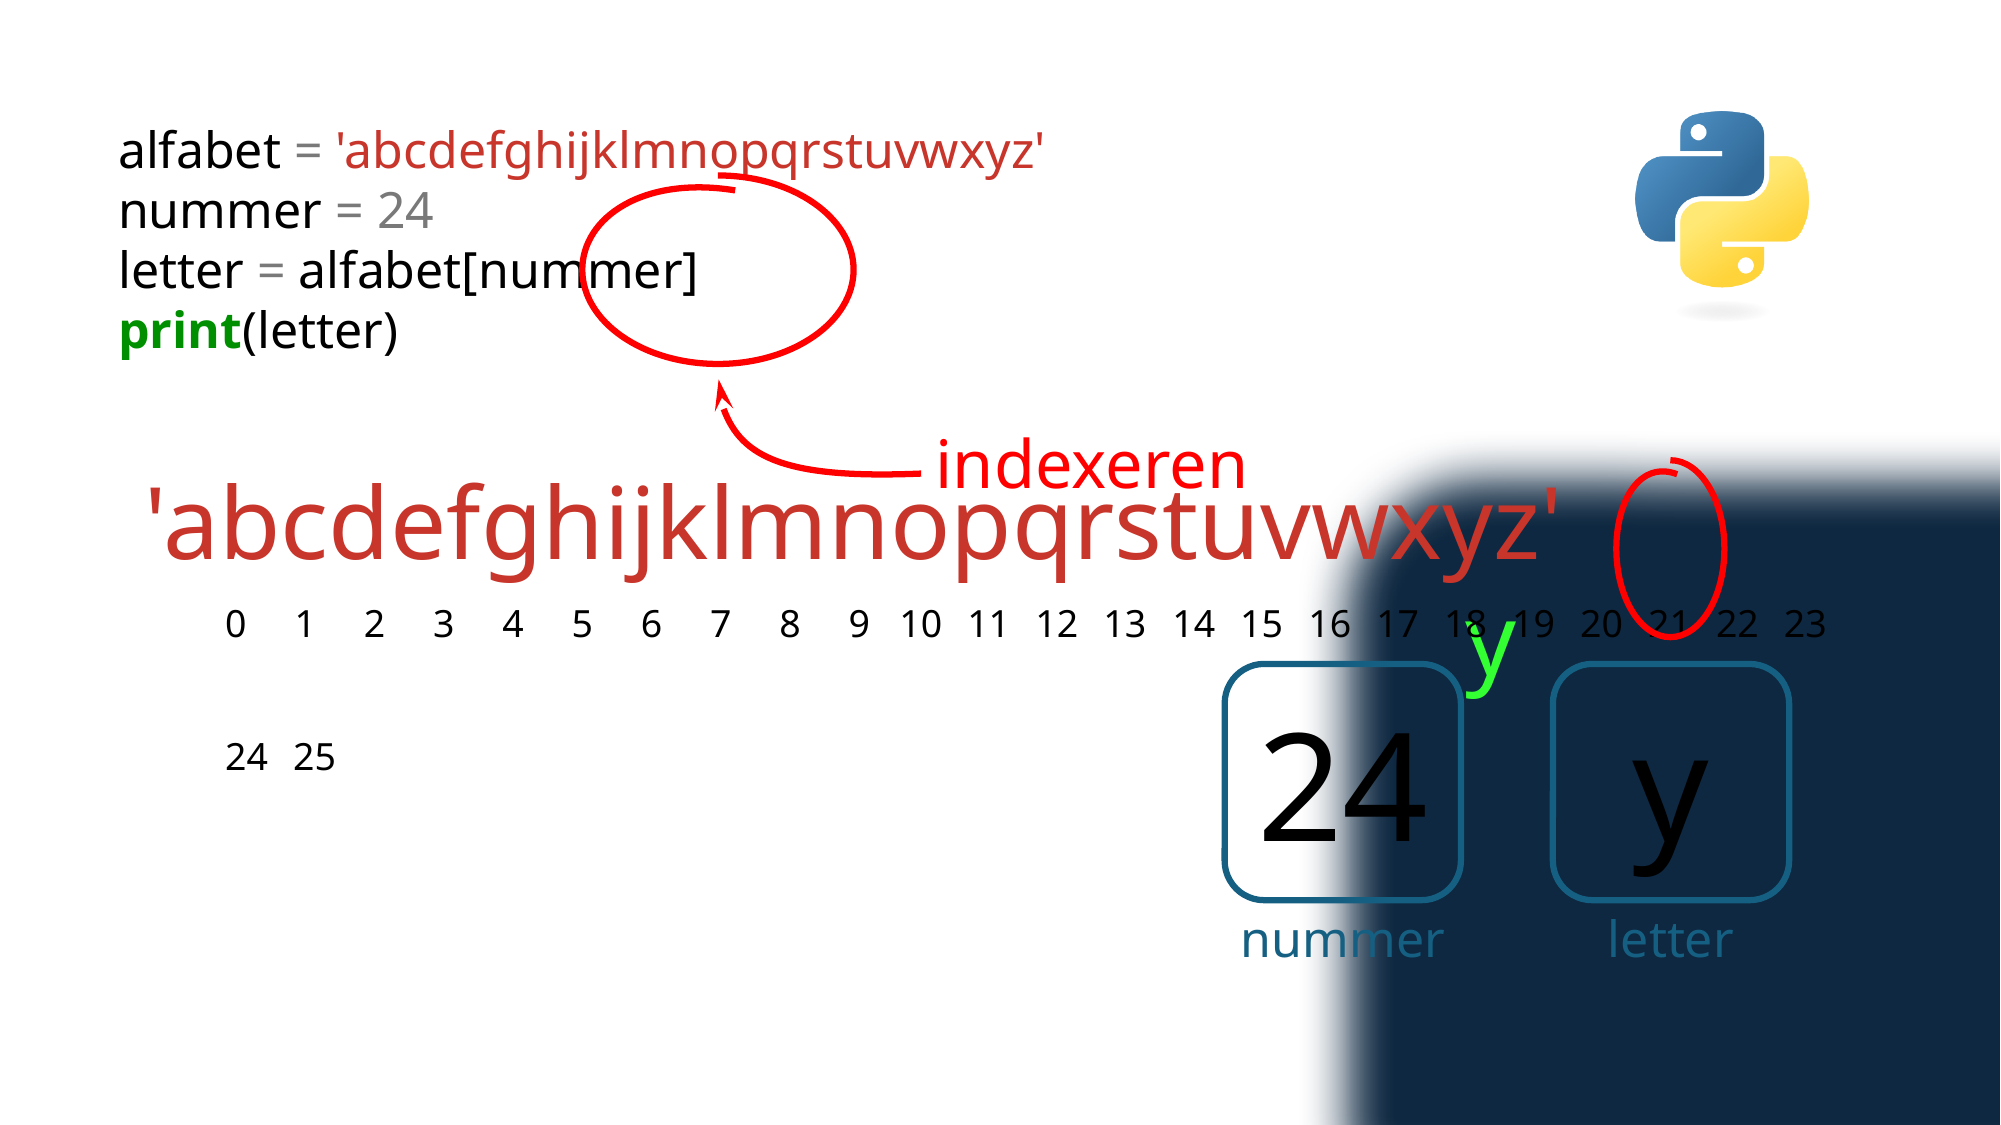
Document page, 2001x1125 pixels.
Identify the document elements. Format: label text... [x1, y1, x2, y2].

text_box [1228, 662, 1298, 683]
picture [1634, 111, 1810, 323]
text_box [1298, 430, 2000, 1125]
text_box nummer [1142, 900, 1298, 975]
text_box 0 1 2 3 4 5 6 7 8 9 10 11 12 13 14 15 16 17 18 19 20 21 22 23 24 25 [210, 446, 1298, 797]
text_box 24 [1224, 683, 1298, 879]
text_box alfabet = 'abcdefghijklmnopqrstuvwxyz' nummer = 24 letter = alfabet[nummer] print(letter) [0, 0, 2000, 477]
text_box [581, 174, 1400, 511]
text_box 'abcdefghijklmnopqrstuvwxyz' [130, 451, 210, 587]
text_box [1227, 879, 1298, 900]
